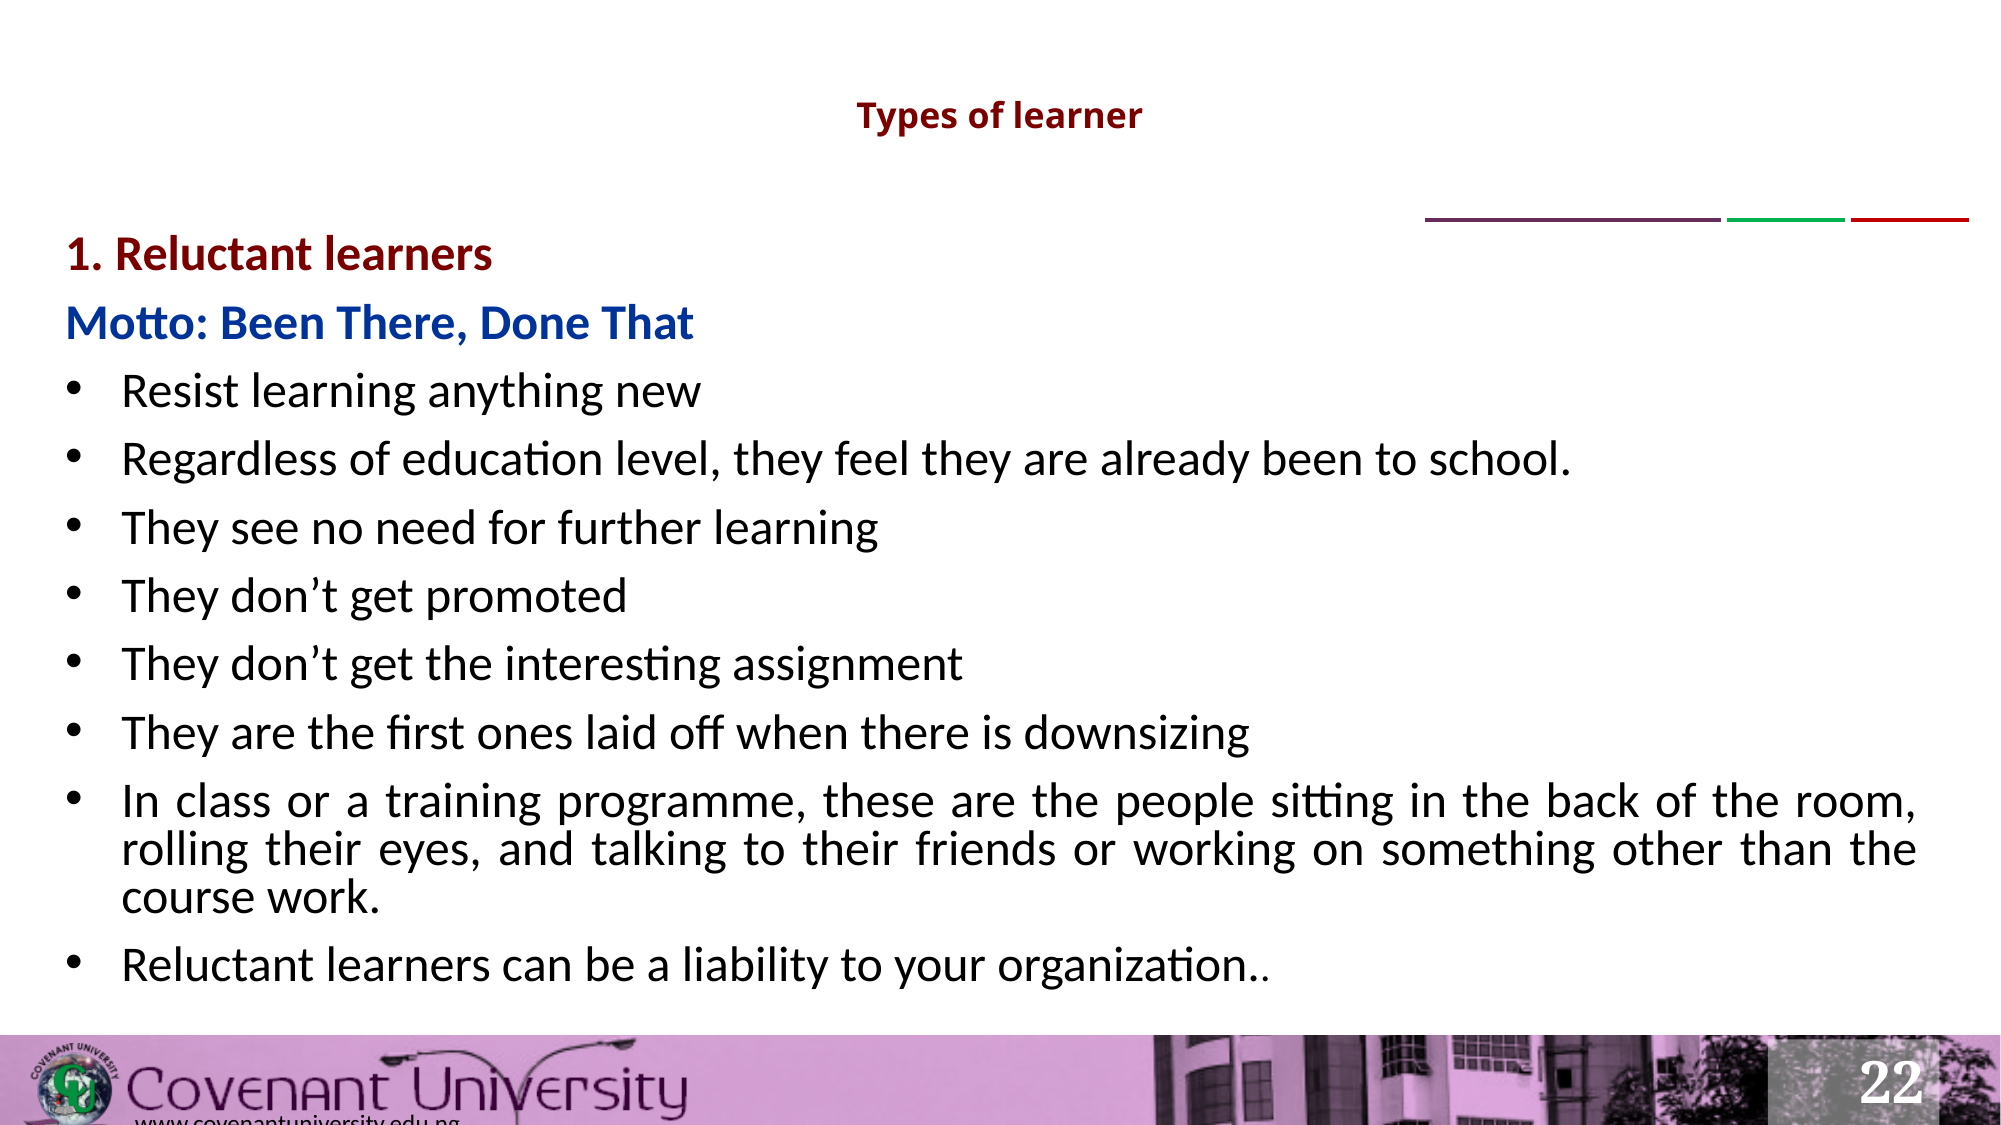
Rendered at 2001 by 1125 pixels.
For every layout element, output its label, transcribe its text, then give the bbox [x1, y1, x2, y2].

list 1. Reluctant learners Motto: Been There, Done That Resist learning anything new Regardless of education level, they feel they are already been to school. They see no need for further learning They don’t get promoted They don’t get the interesting assignment They are the first ones laid off when there is downsizing In class or a training programme, these are the people sitting in the back of the room, rolling their eyes, and talking to their friends or working on something other than the course work. Reluctant learners can be a liability to your organization.. [50, 224, 1934, 1025]
picture [23, 1036, 1072, 1125]
title Types of learner [95, 40, 1905, 192]
